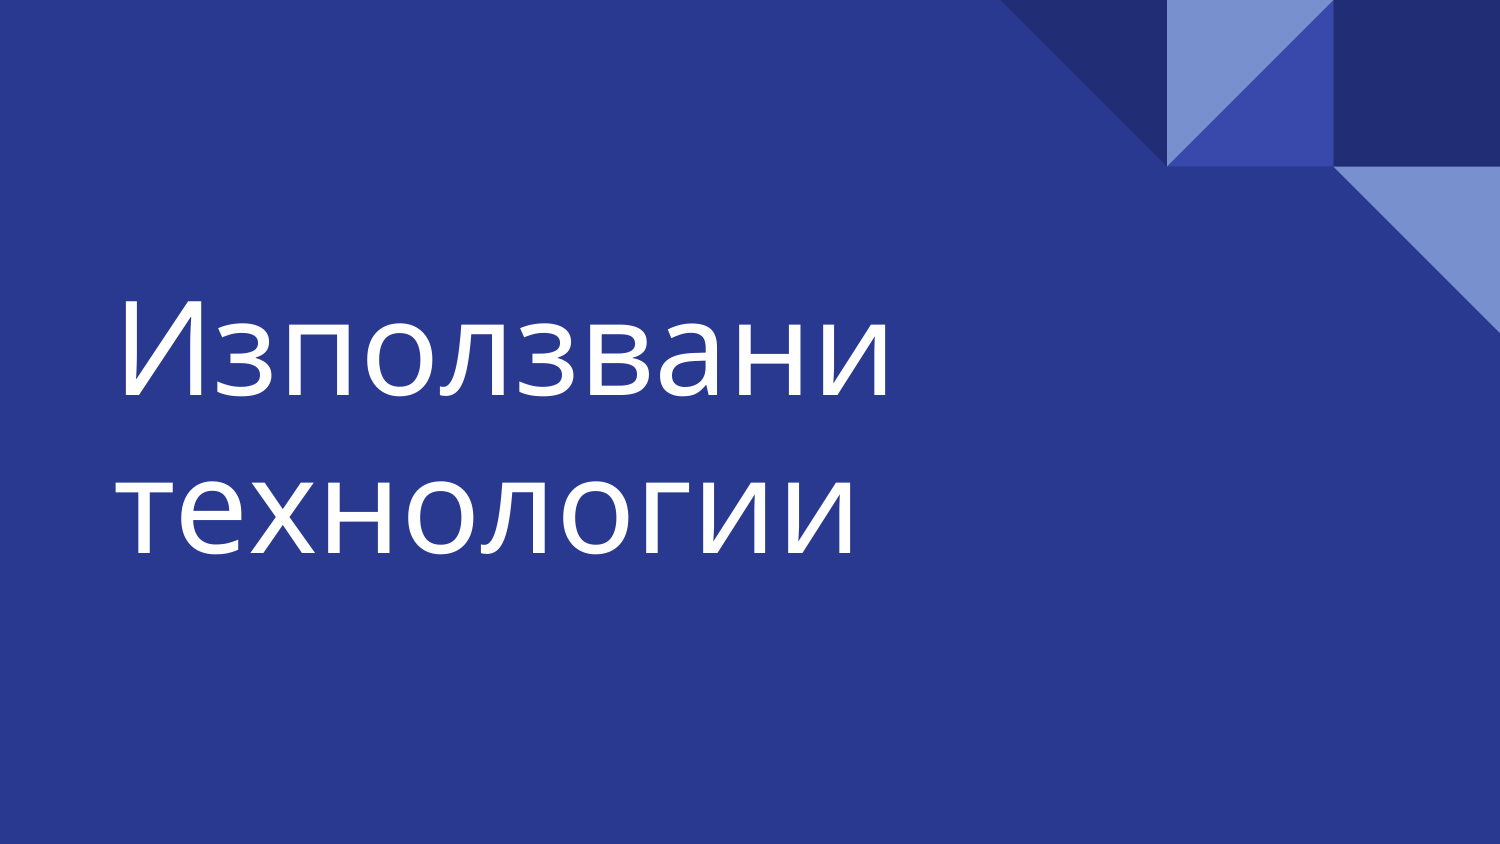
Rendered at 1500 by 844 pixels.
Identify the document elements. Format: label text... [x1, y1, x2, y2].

title Използвани технологии [98, 353, 1447, 491]
